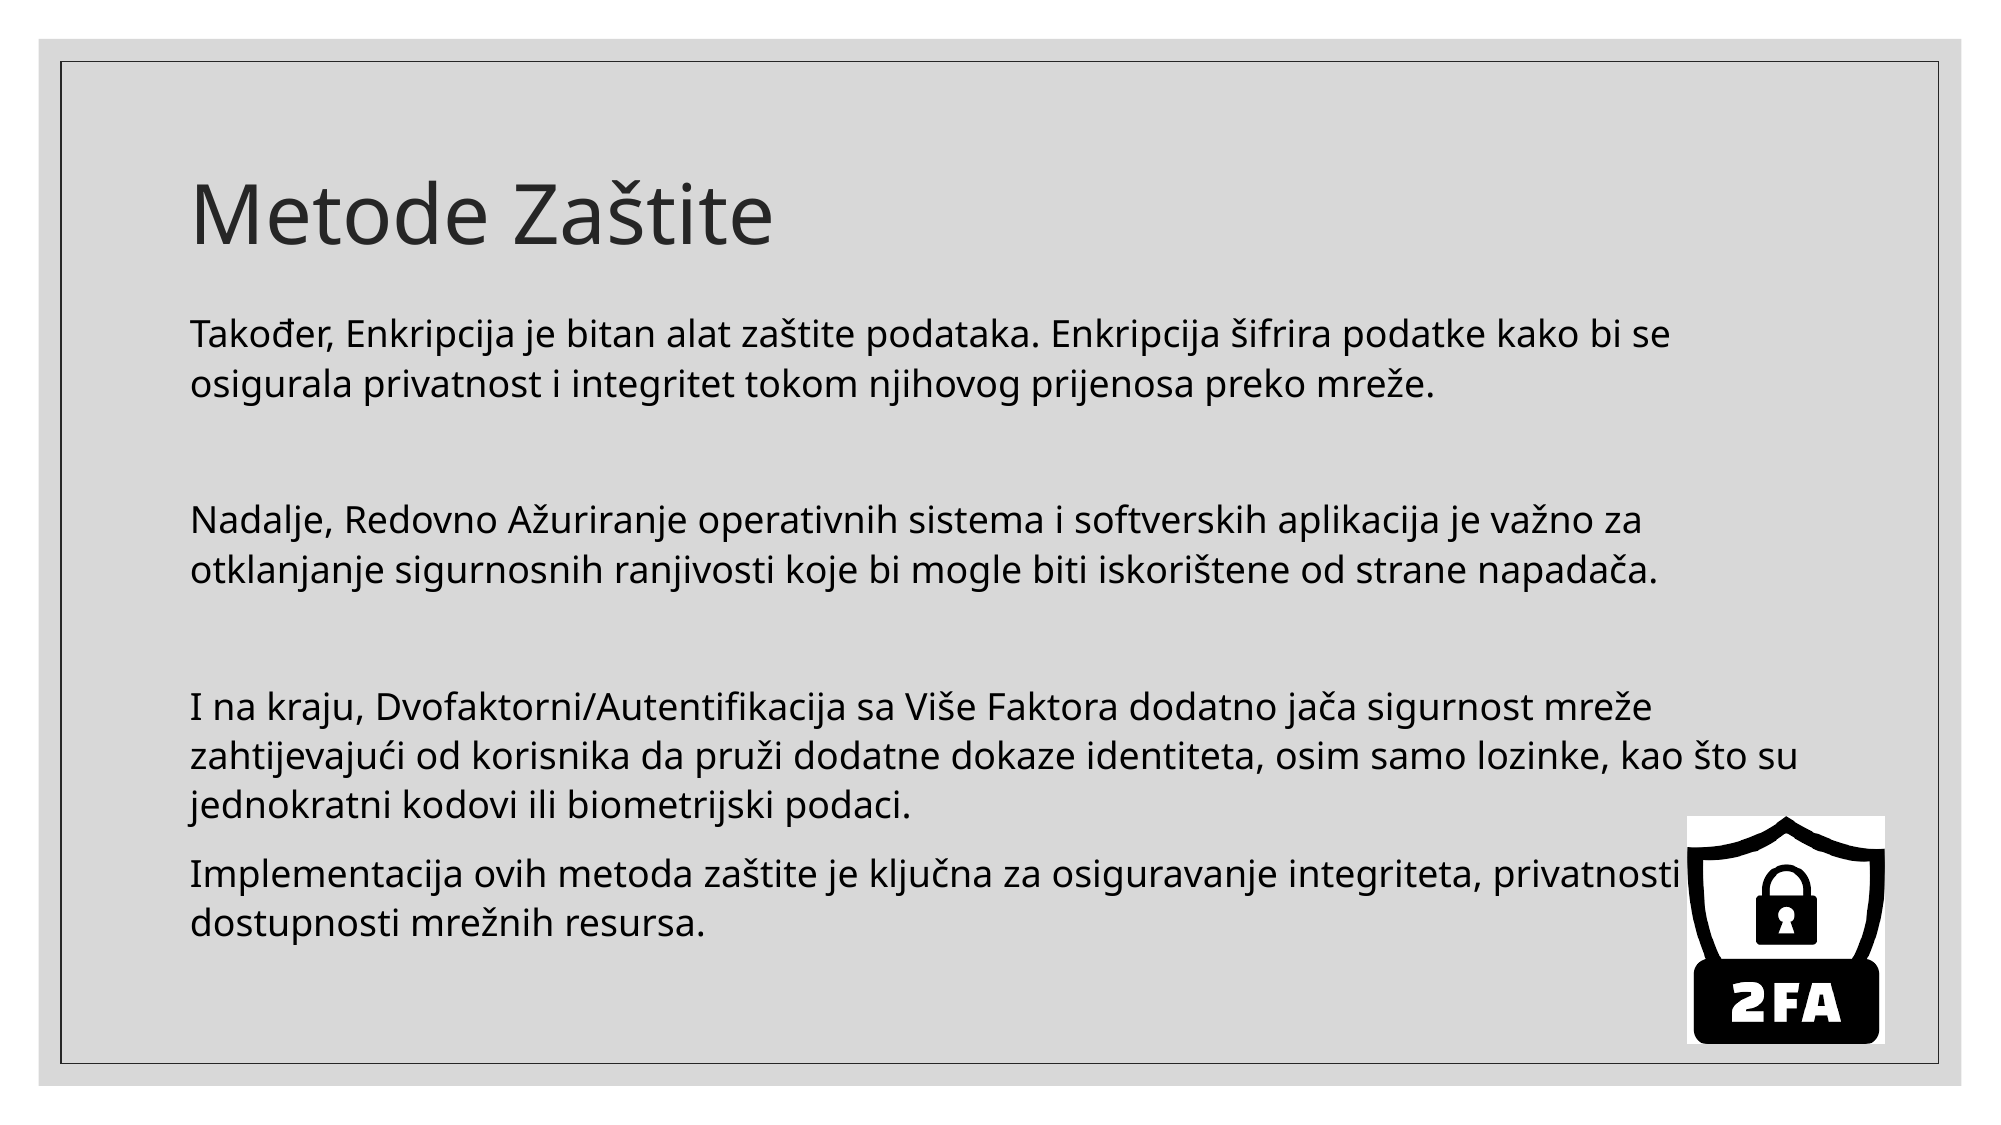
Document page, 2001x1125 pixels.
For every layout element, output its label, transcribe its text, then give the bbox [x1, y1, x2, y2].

picture [1687, 816, 1885, 1044]
title Metode Zaštite [174, 105, 1825, 298]
list Također, Enkripcija je bitan alat zaštite podataka. Enkripcija šifrira podatke kako bi se osigurala privatnost i integritet tokom njihovog prijenosa preko mreže. Nadalje, Redovno Ažuriranje operativnih sistema i softverskih aplikacija je važno za otklanjanje sigurnosnih ranjivosti koje bi mogle biti iskorištene od strane napadača. I na kraju, Dvofaktorni/Autentifikacija sa Više Faktora dodatno jača sigurnost mreže zahtijevajući od korisnika da pruži dodatne dokaze identiteta, osim samo lozinke, kao što su jednokratni kodovi ili biometrijski podaci. Implementacija ovih metoda zaštite je ključna za osiguravanje integriteta, privatnosti i dostupnosti mrežnih resursa. [174, 298, 1825, 930]
